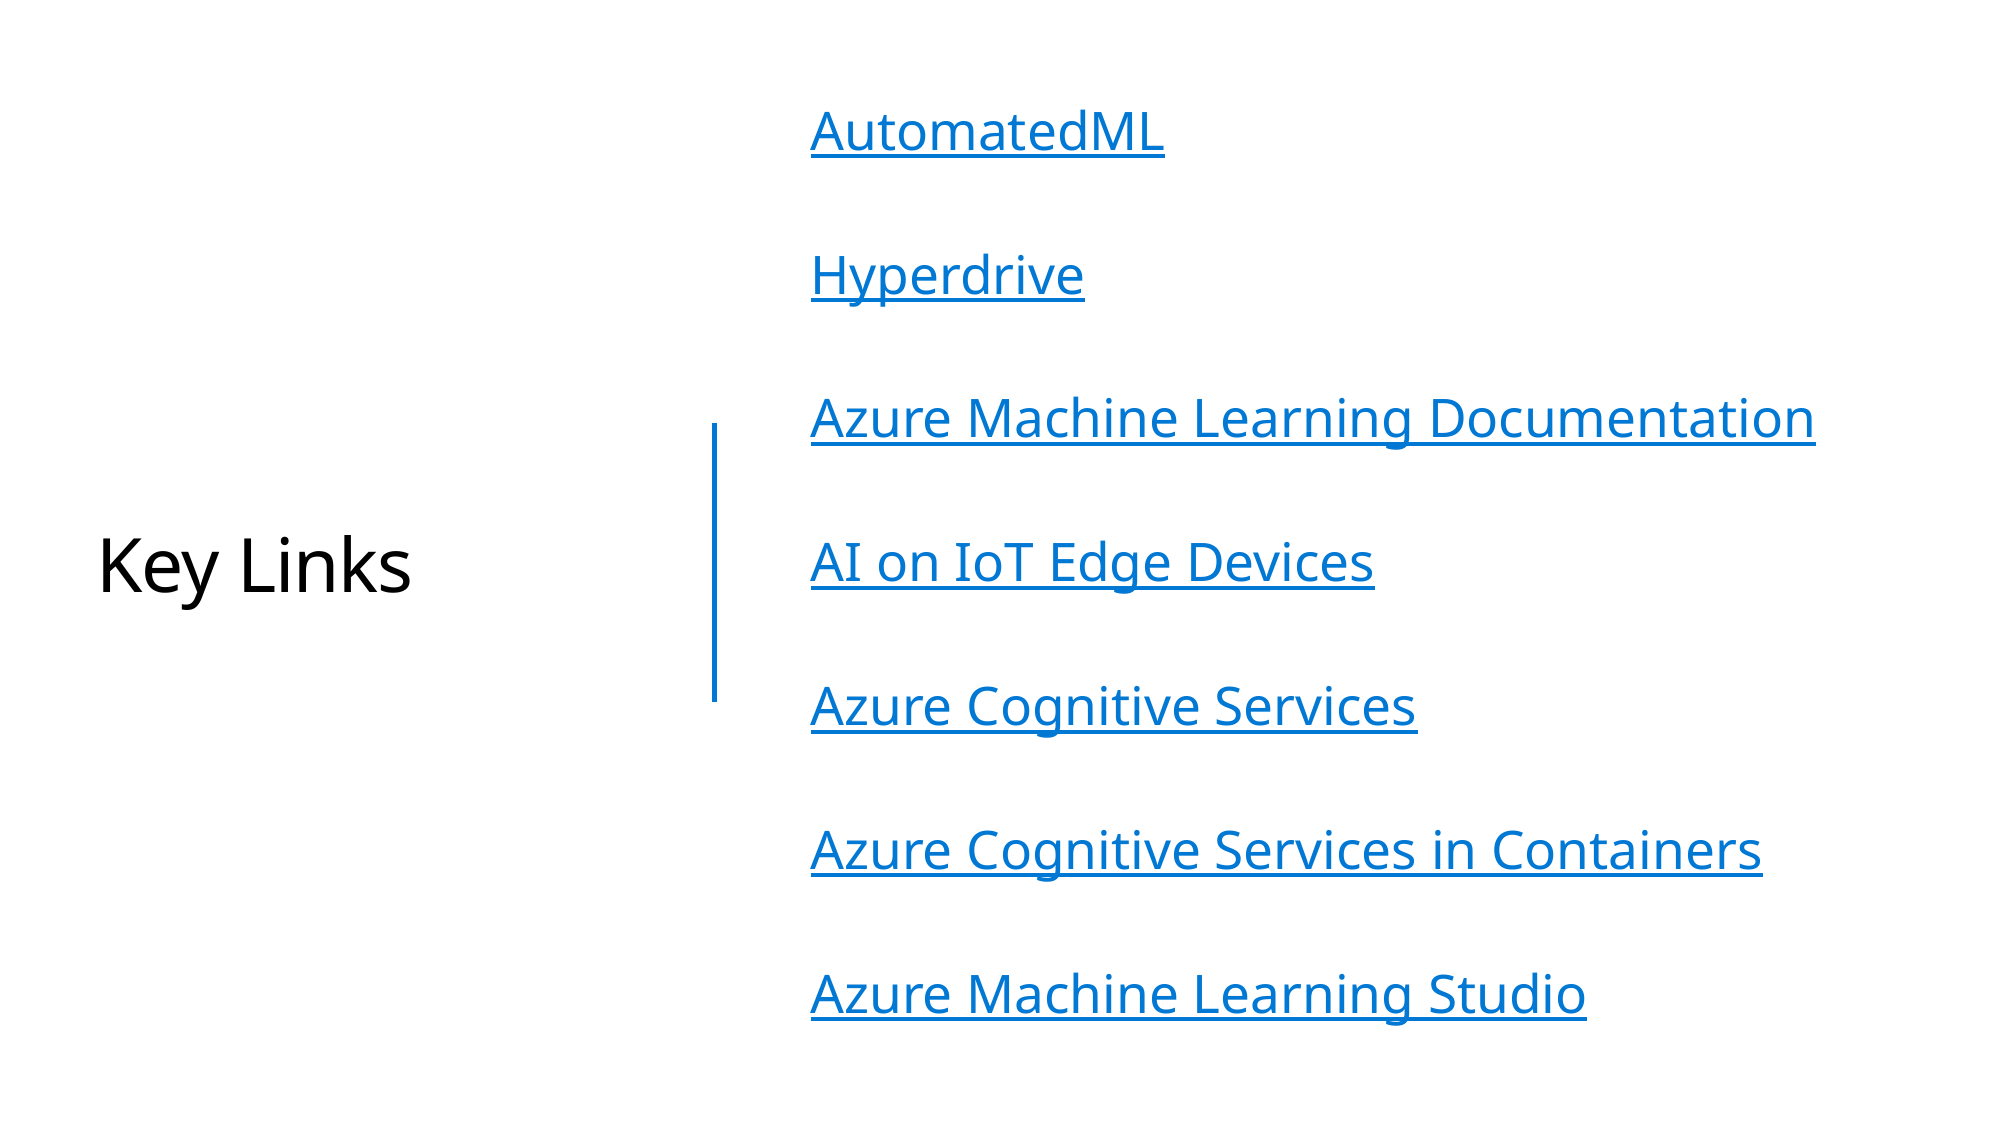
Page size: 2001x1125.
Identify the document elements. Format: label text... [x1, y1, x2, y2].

title Key Links [96, 96, 619, 1029]
text_box AutomatedML Hyperdrive Azure Machine Learning Documentation AI on IoT Edge Devices Azure Cognitive Services Azure Cognitive Services in Containers Azure Machine Learning Studio [810, 96, 1905, 1029]
